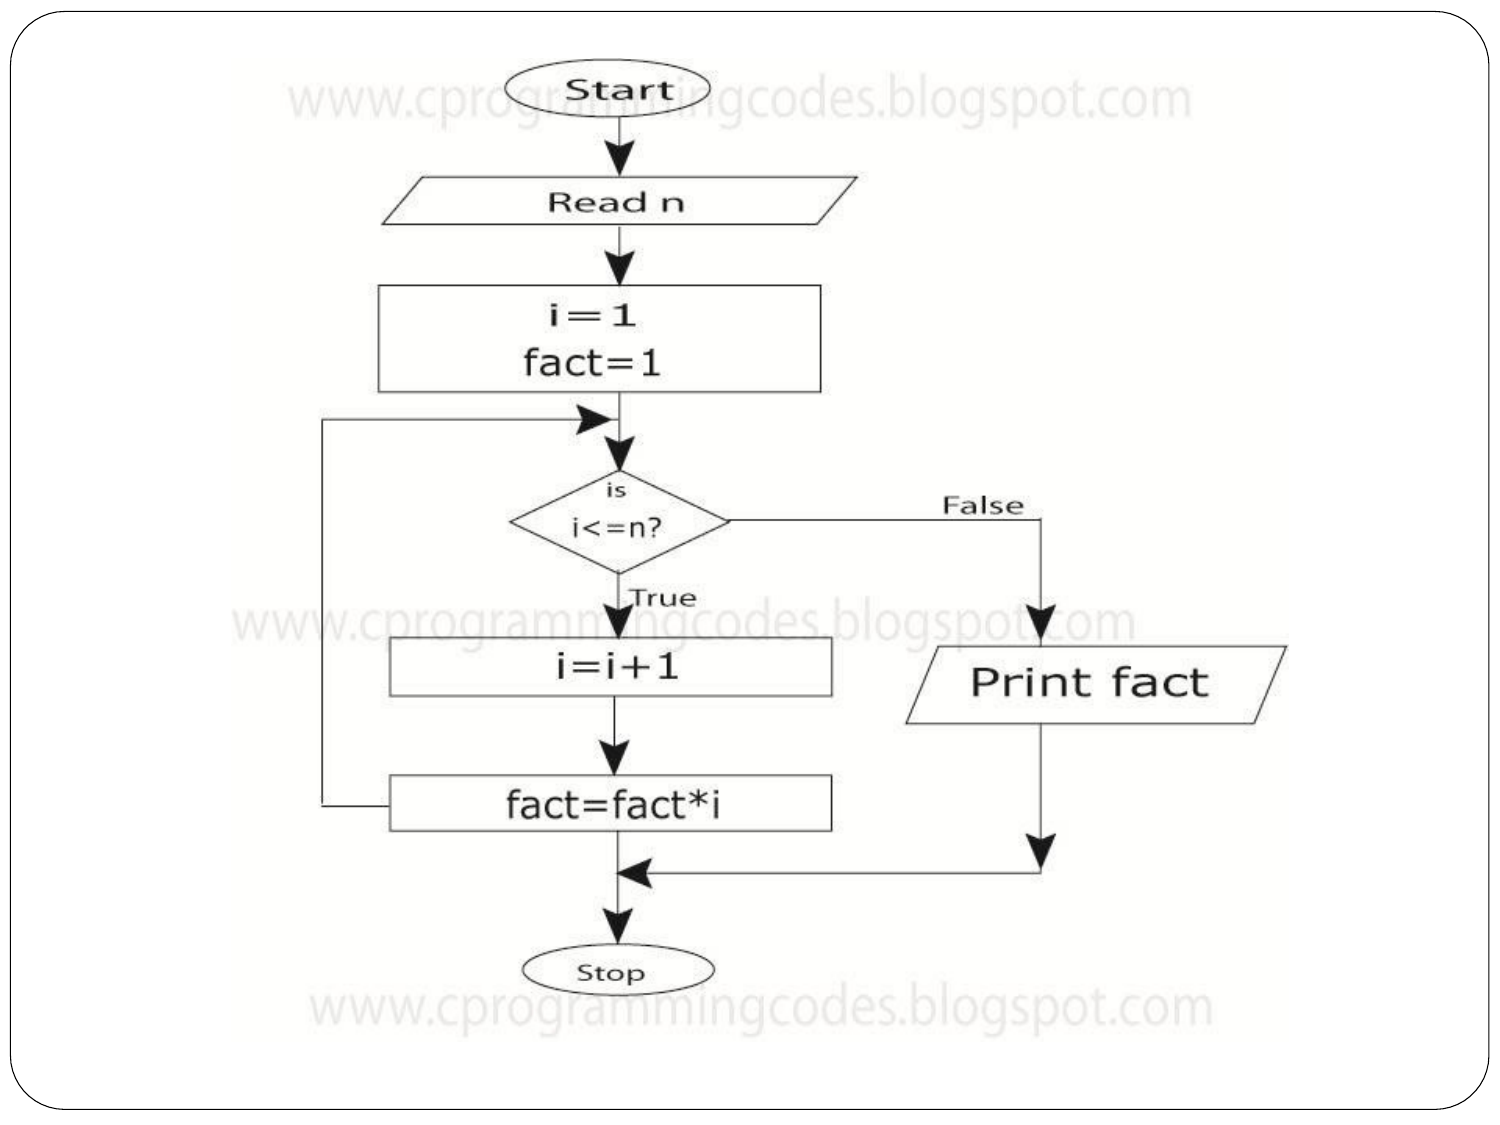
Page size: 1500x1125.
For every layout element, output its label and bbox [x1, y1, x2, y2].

picture [230, 58, 1290, 1042]
